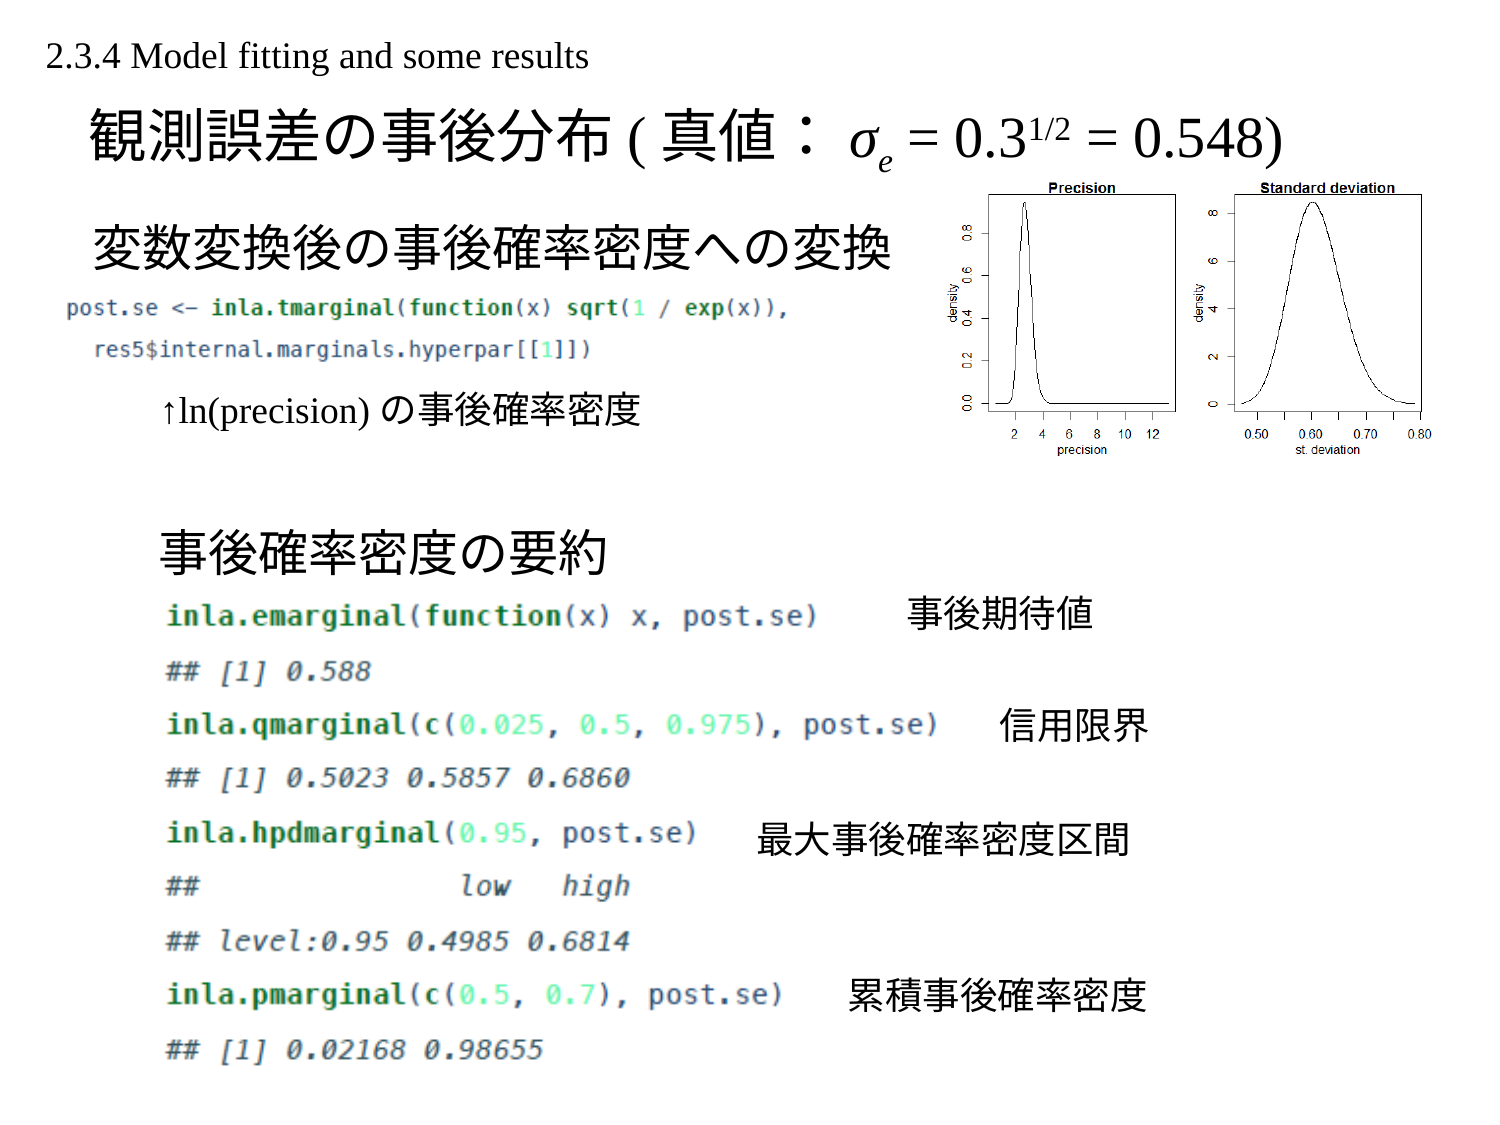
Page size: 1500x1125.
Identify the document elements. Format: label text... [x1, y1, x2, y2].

picture [148, 569, 1167, 1109]
text_box ↑ln(precision)の事後確率密度 [144, 380, 657, 439]
text_box 変数変換後の事後確率密度への変換 [78, 208, 908, 280]
list 観測誤差の事後分布(真値：σe = 0.31/2 = 0.548) [73, 380, 1368, 501]
list 観測誤差の事後分布(真値：σe = 0.31/2 = 0.548) [73, 92, 1368, 280]
text_box 事後確率密度の要約 [143, 513, 624, 589]
text_box 2.3.4 Model fitting and some results [30, 23, 605, 84]
picture [24, 179, 1436, 456]
